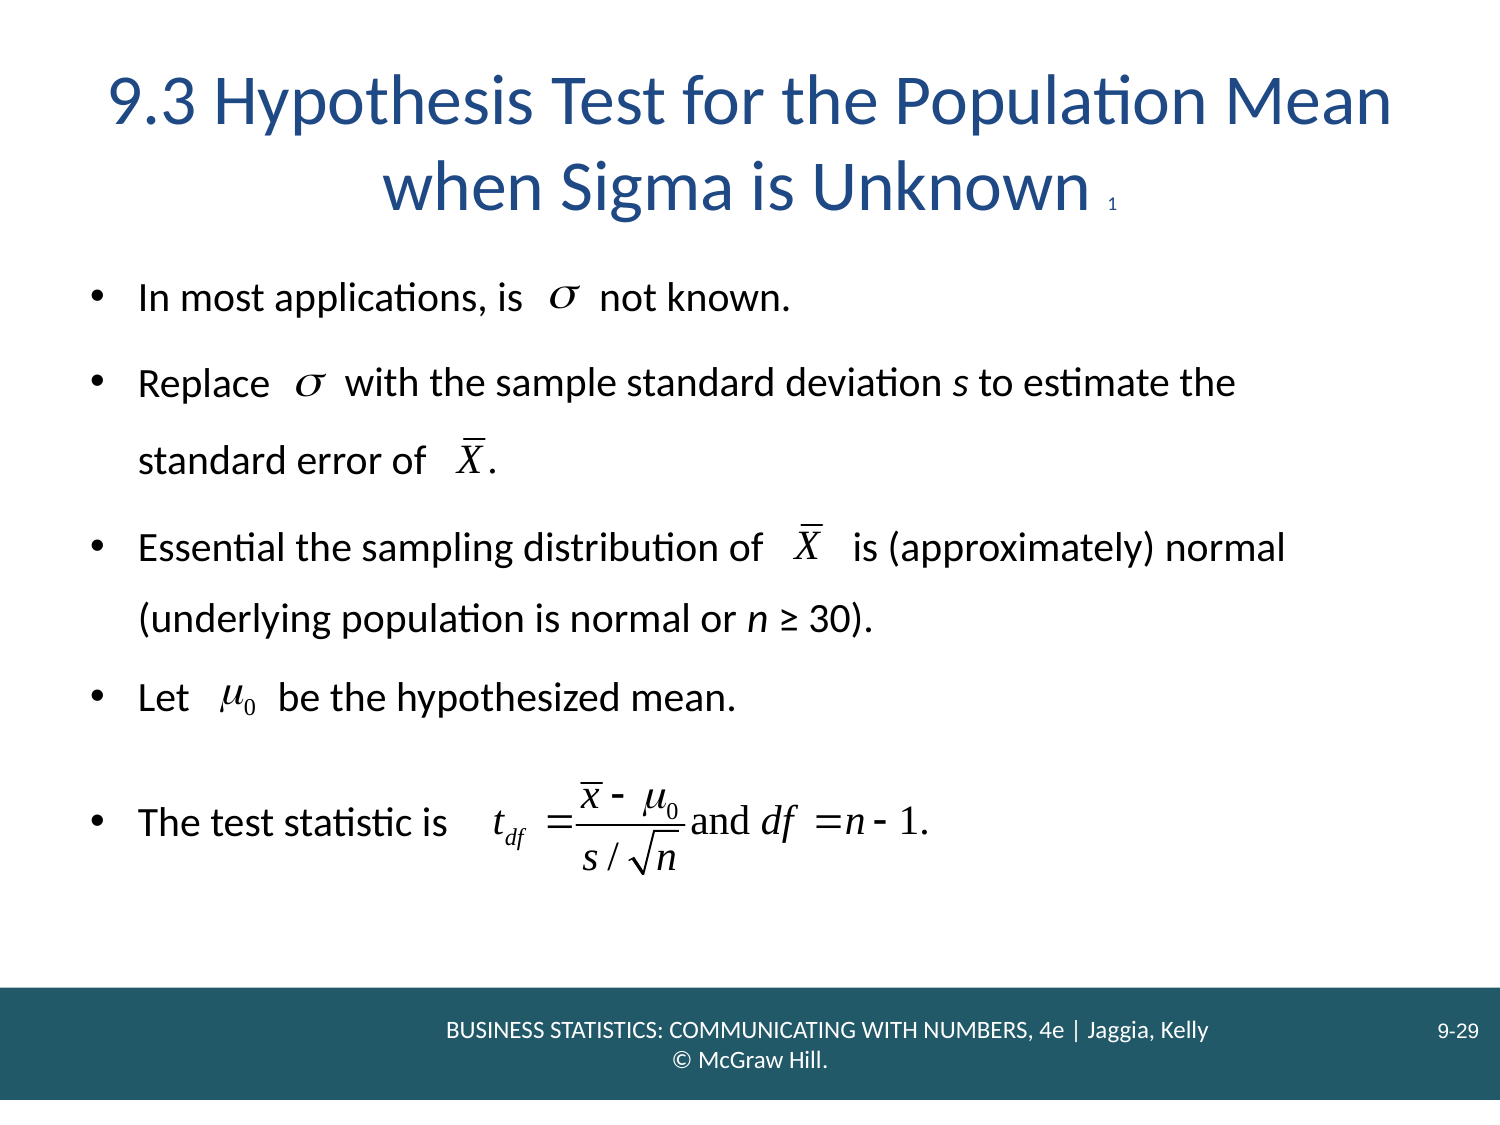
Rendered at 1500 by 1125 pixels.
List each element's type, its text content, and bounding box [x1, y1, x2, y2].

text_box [214, 666, 261, 722]
list be the hypothesized mean. [262, 662, 1425, 728]
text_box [291, 367, 333, 404]
list standard error of [75, 425, 450, 495]
list Replace [75, 347, 305, 418]
list The test statistic is [75, 787, 475, 866]
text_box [449, 431, 501, 481]
list (underlying population is normal or n ≥ 30). [75, 583, 1438, 653]
title 9.3 Hypothesis Test for the Population Mean when Sigma is Unknown 1 [75, 45, 1425, 233]
list with the sample standard deviation s to estimate the [329, 347, 1375, 415]
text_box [787, 517, 830, 564]
list is (approximately) normal [837, 512, 1414, 581]
list Let [75, 662, 213, 740]
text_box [490, 770, 933, 882]
list In most applications, is [75, 262, 553, 335]
list not known. [584, 262, 1225, 329]
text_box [546, 280, 587, 317]
list Essential the sampling distribution of [75, 512, 797, 578]
